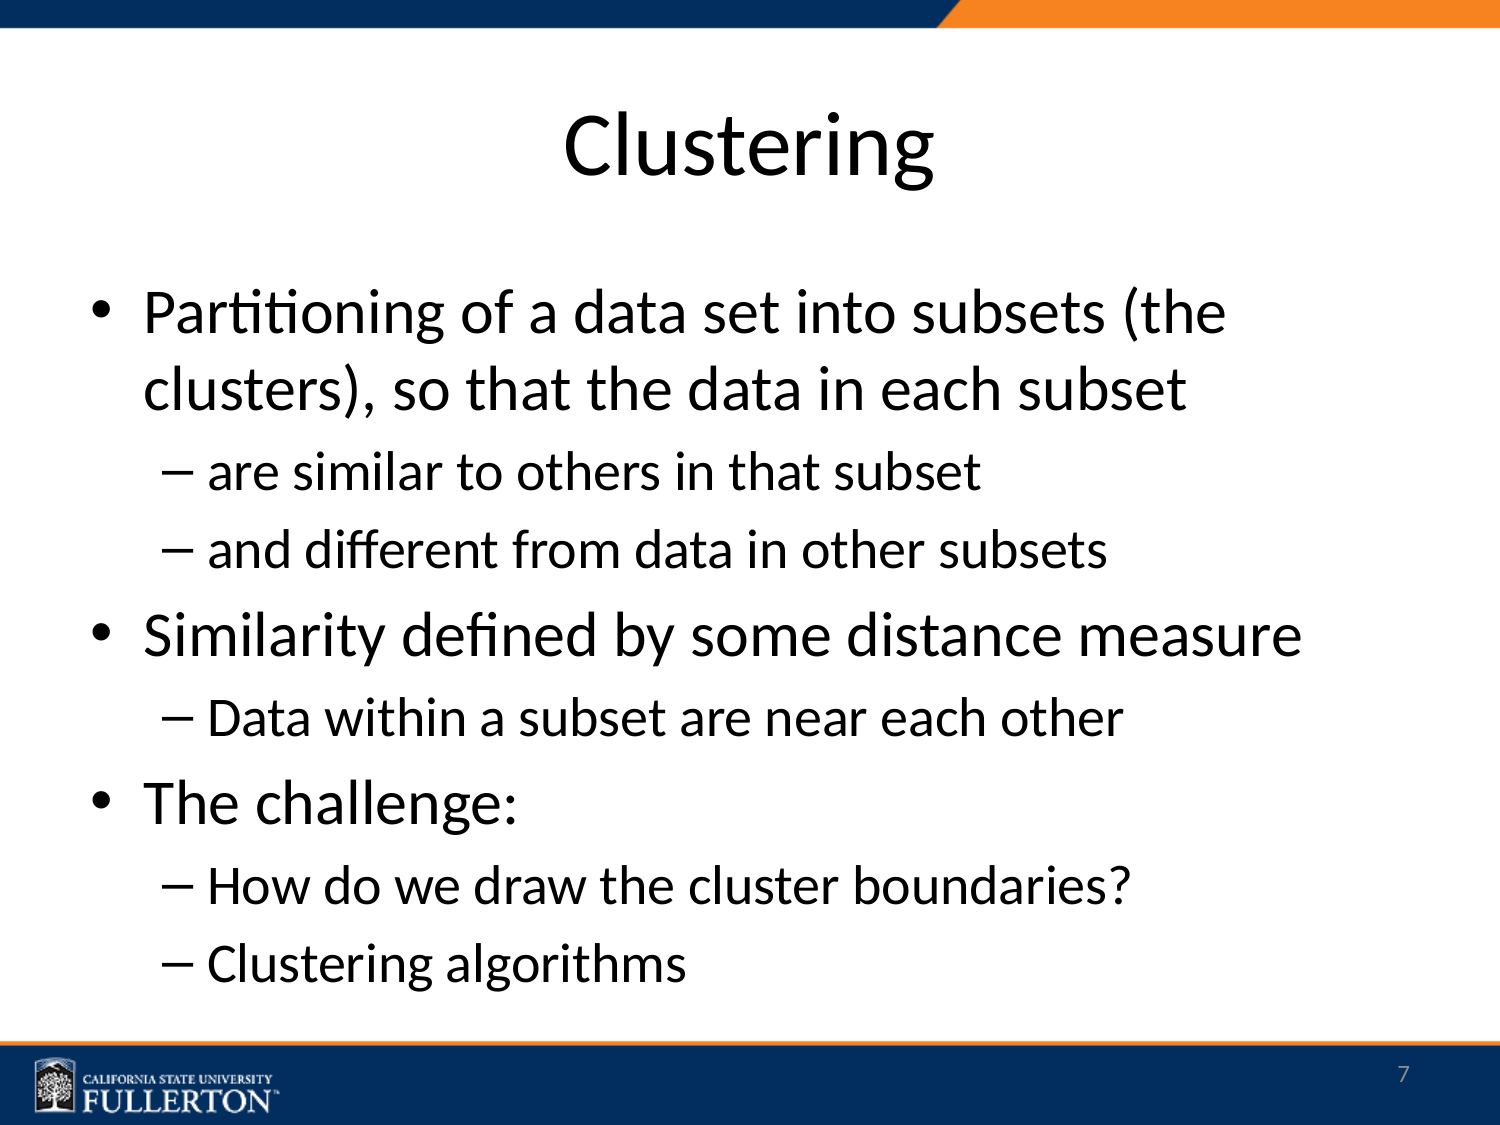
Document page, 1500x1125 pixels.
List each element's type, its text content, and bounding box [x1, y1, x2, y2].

slide_number 7 [1074, 1042, 1425, 1103]
title Clustering [75, 45, 1425, 233]
picture [0, 0, 1500, 1125]
list Partitioning of a data set into subsets (the clusters), so that the data in each subset are similar to others in that subset and different from data in other subsets Similarity defined by some distance measure Data within a subset are near each other The challenge: How do we draw the cluster boundaries? Clustering algorithms [75, 262, 1425, 1005]
